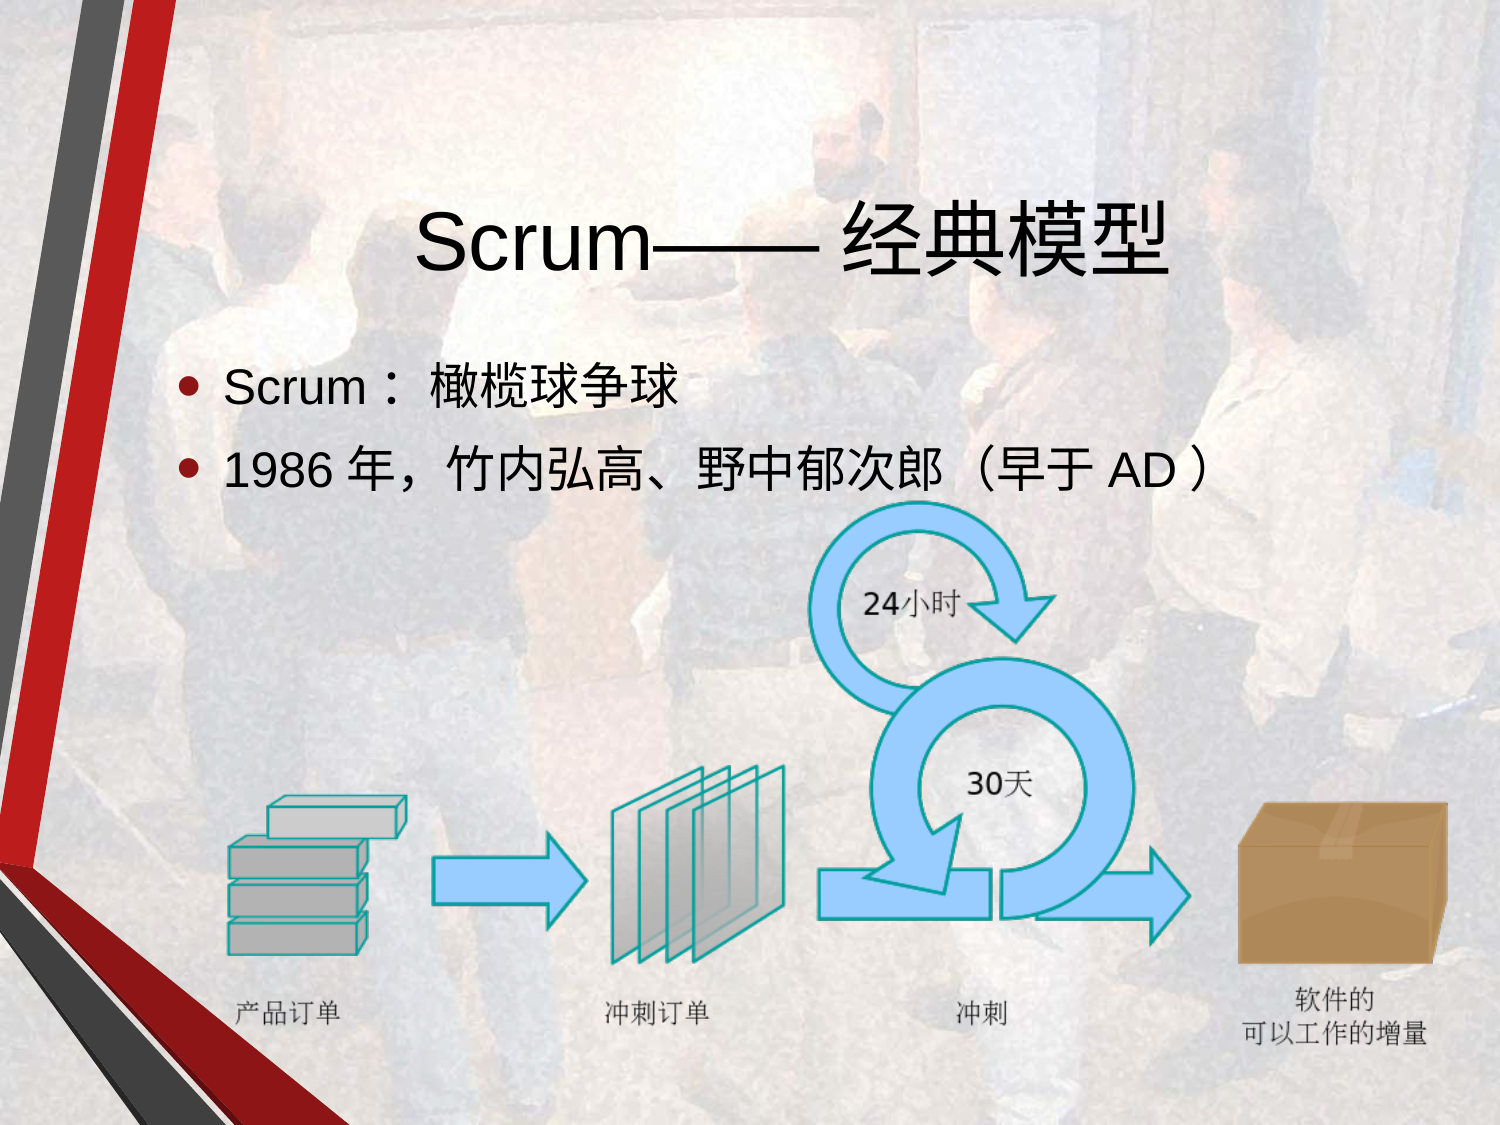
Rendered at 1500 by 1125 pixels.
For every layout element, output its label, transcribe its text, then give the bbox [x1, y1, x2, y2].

title Scrum——经典模型 [161, 75, 1425, 346]
list Scrum：橄榄球争球 1986年，竹内弘高、野中郁次郎（早于AD） [161, 346, 1425, 453]
picture [158, 453, 1500, 1125]
